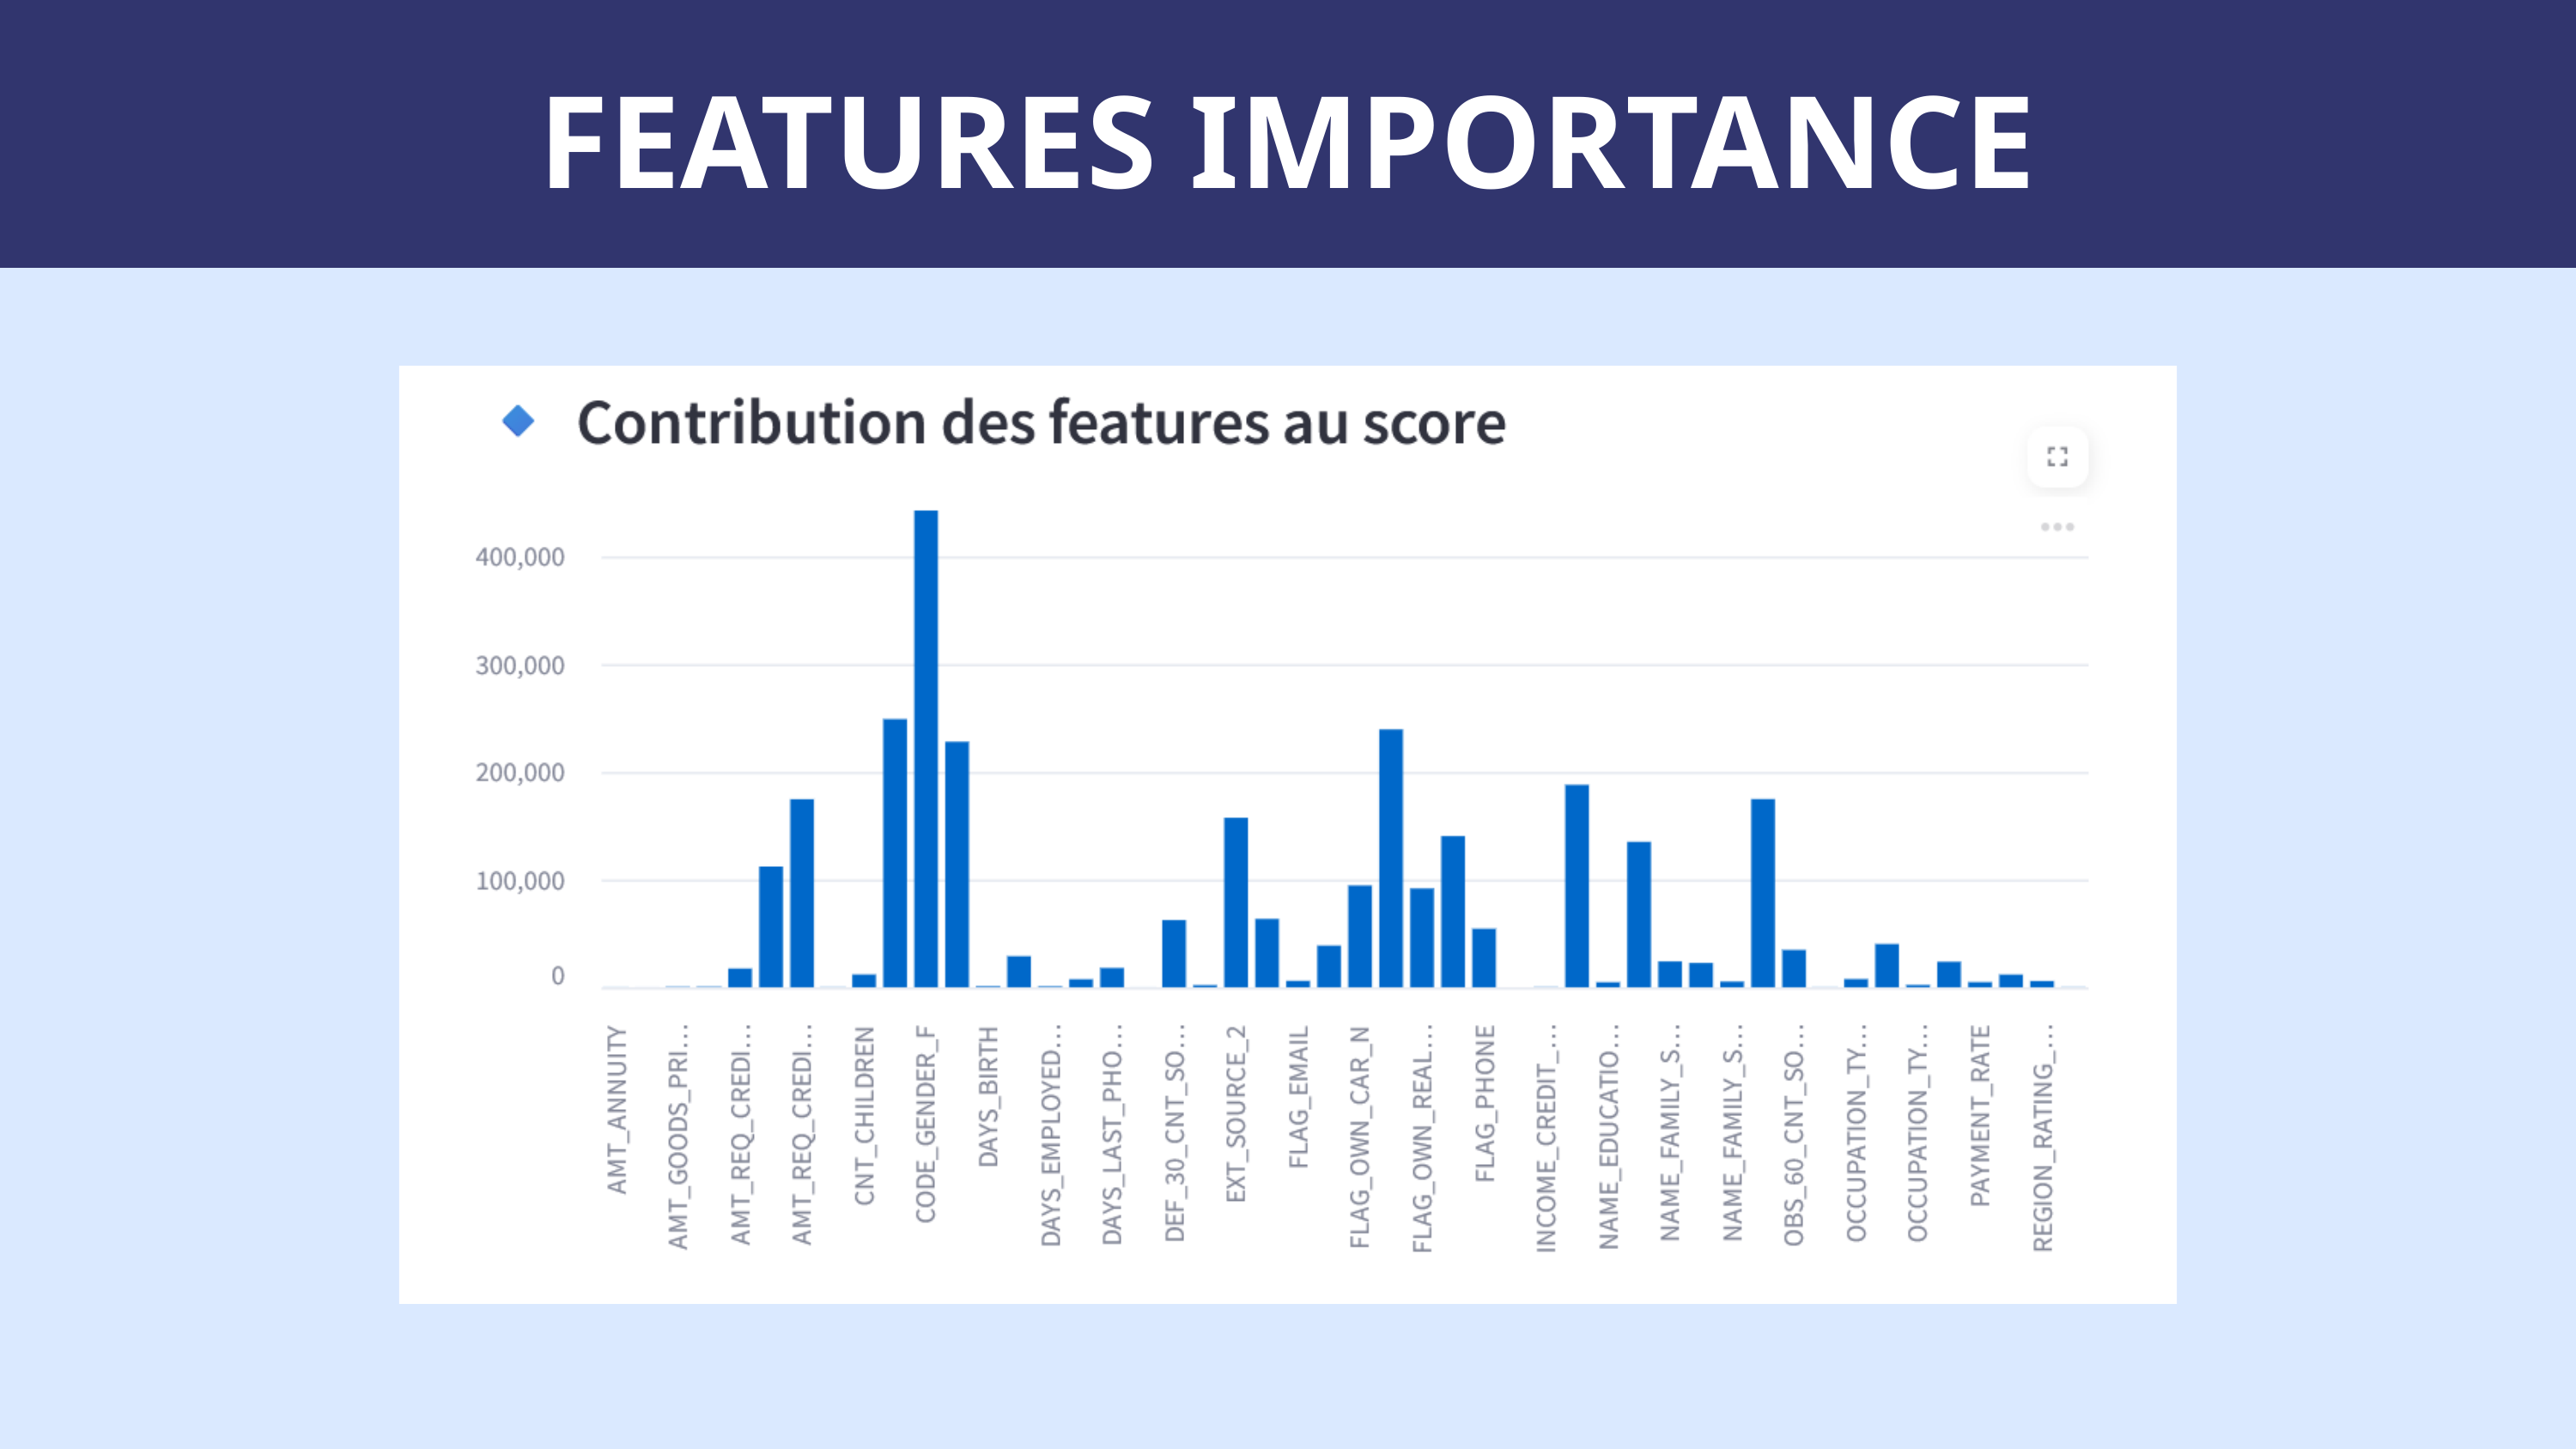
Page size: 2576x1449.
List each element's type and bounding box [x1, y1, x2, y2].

text_box [398, 366, 2178, 1304]
text_box [0, 0, 2576, 269]
